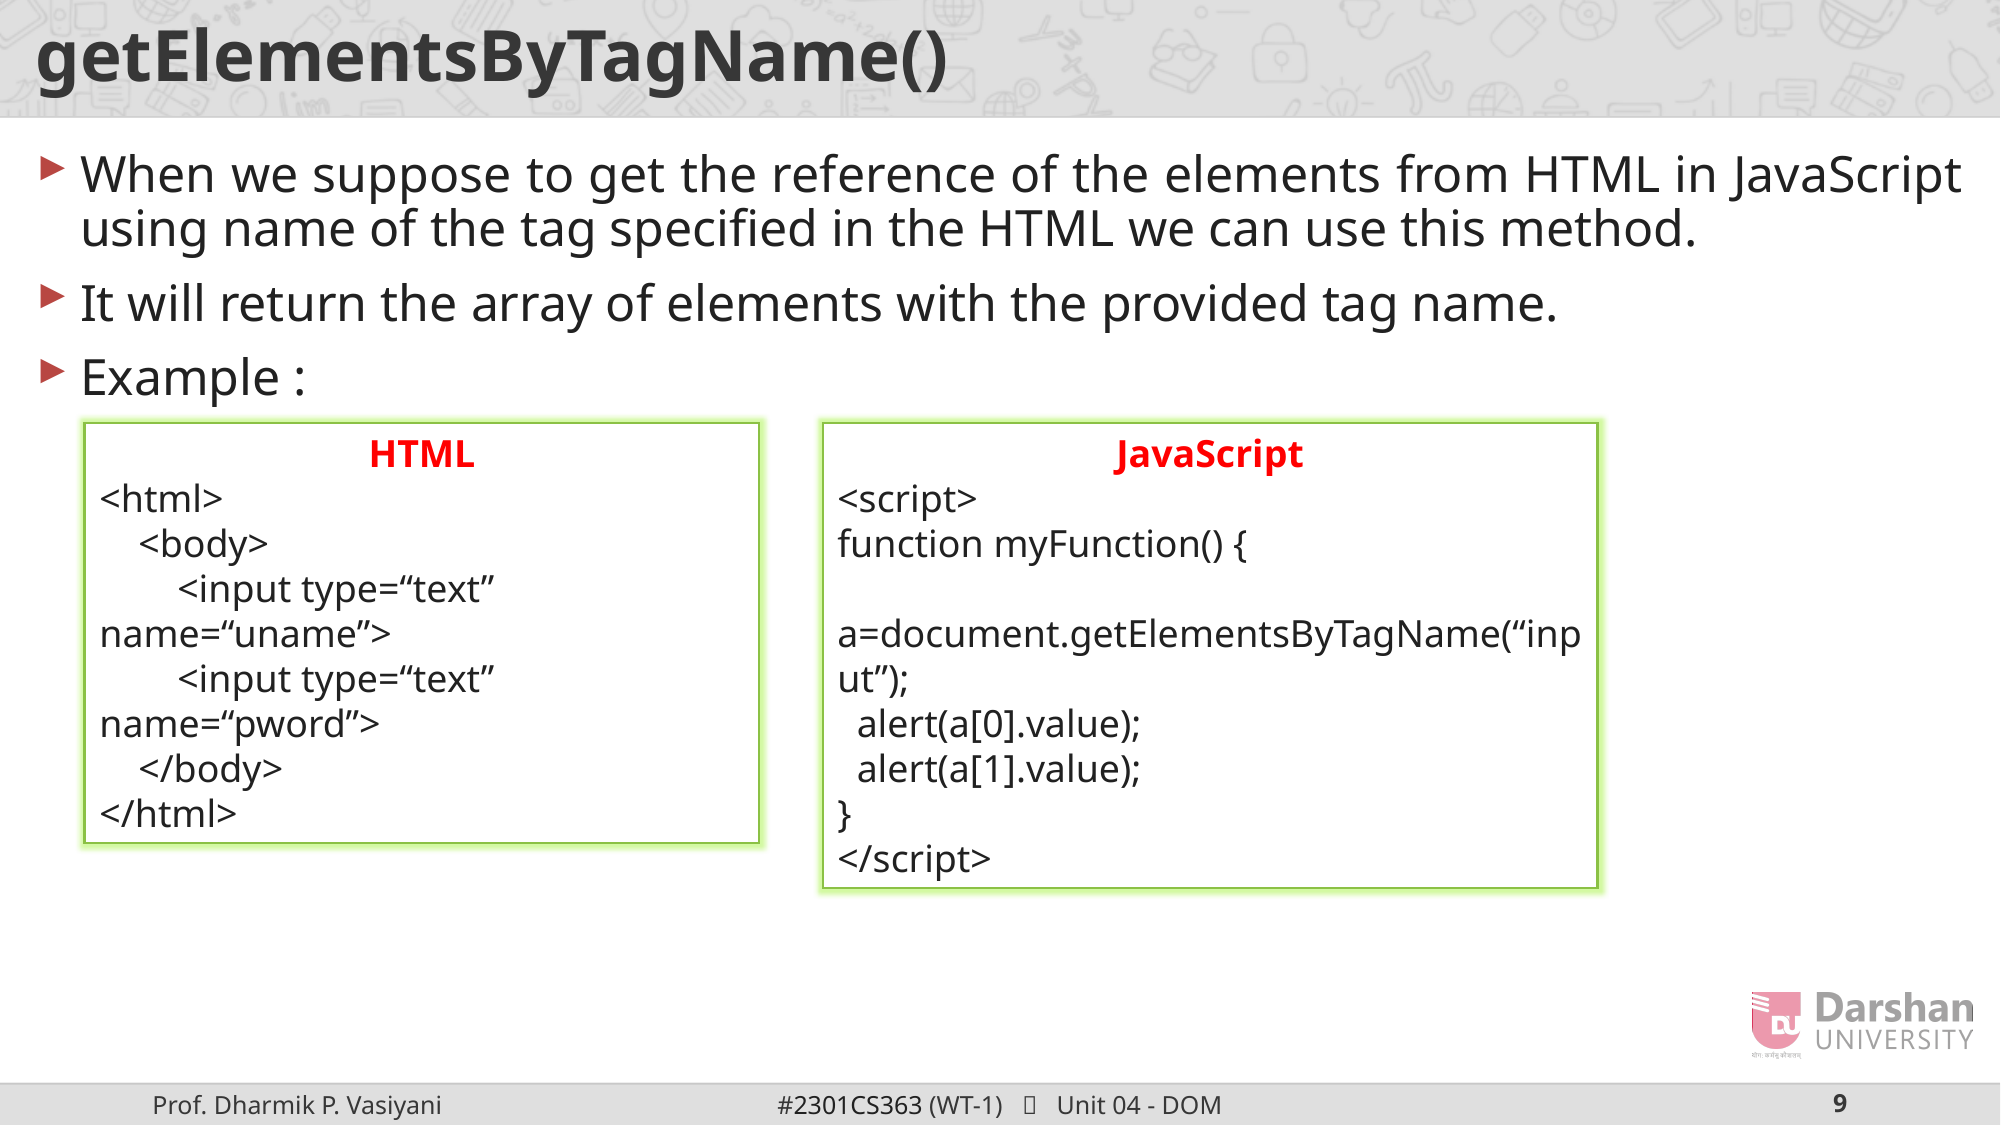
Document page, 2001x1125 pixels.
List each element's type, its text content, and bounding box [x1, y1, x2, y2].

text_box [81, 419, 765, 849]
list When we suppose to get the reference of the elements from HTML in JavaScript using name of the tag specified in the HTML we can use this method. It will return the array of elements with the provided tag name. Example : [21, 141, 1979, 1059]
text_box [818, 418, 1604, 894]
text_box JavaScript <script> function myFunction() { a=document.getElementsByTagName(“input”); alert(a[0].value); alert(a[1].value); } </script> [822, 422, 1599, 889]
title getElementsByTagName() [0, 0, 2000, 117]
text_box HTML <html> <body> <input type=“text” name=“uname”> <input type=“text” name=“pword”> </body> </html> [83, 422, 760, 844]
